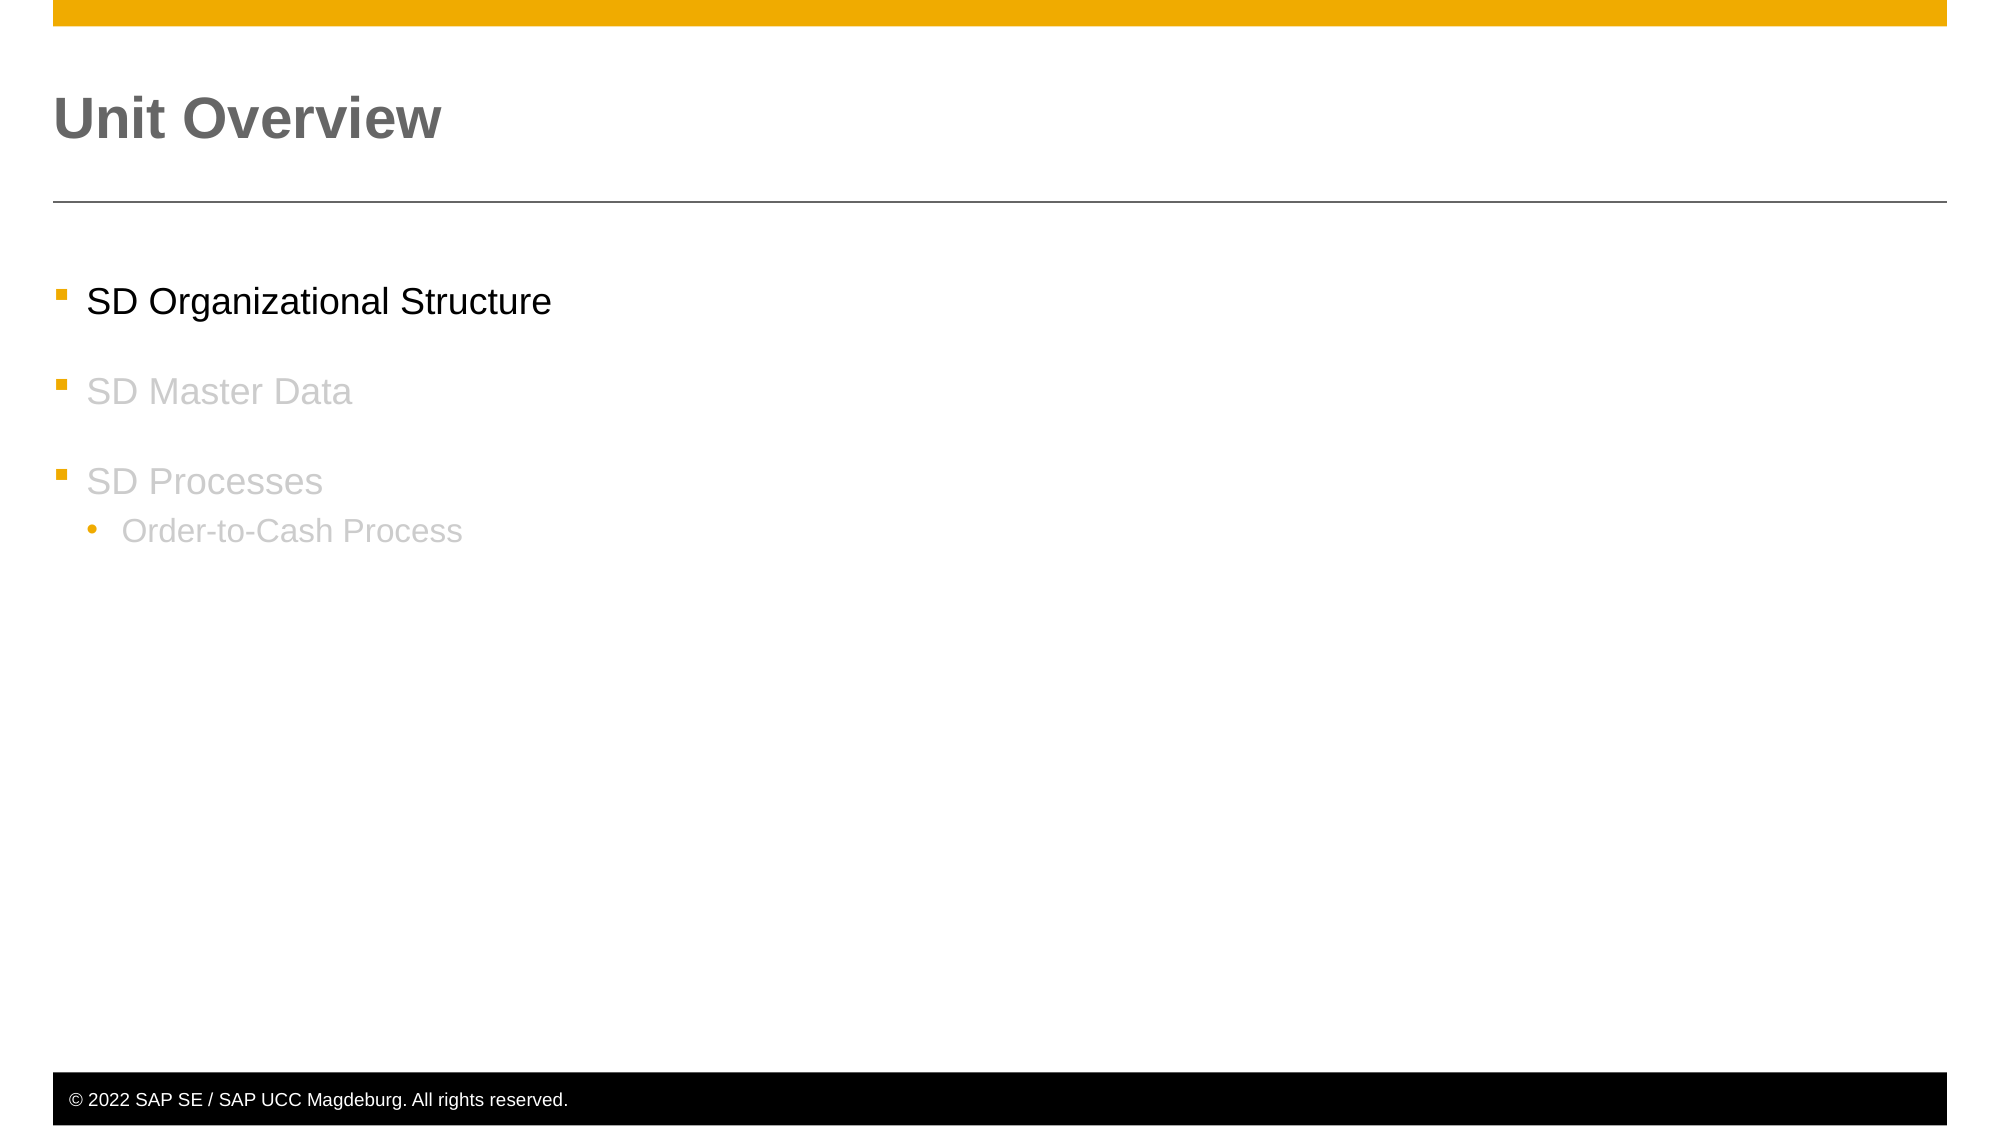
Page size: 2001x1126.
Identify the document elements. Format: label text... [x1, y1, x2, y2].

list SD Organizational Structure SD Master Data SD Processes Order-to-Cash Process [53, 277, 1947, 998]
title Unit Overview [53, 53, 1947, 178]
